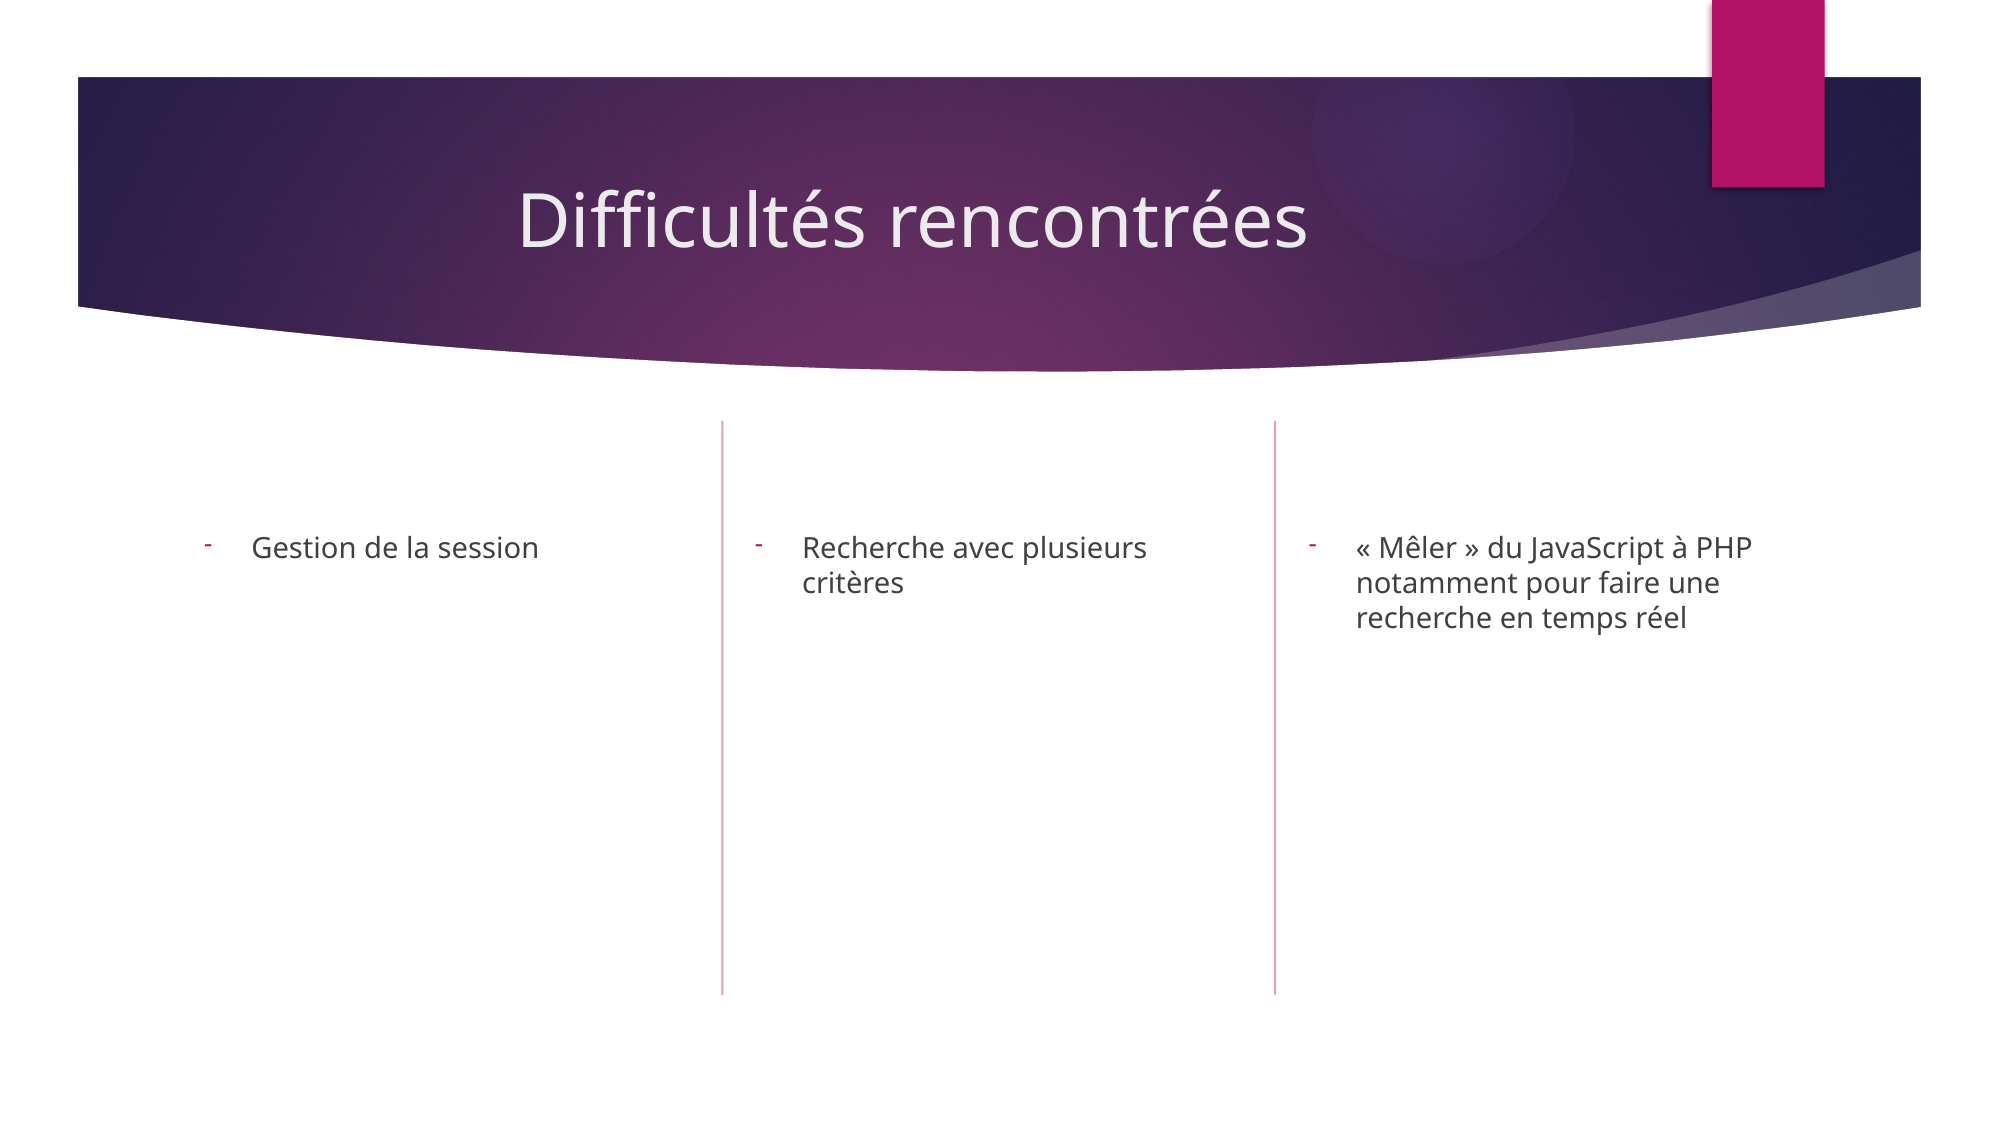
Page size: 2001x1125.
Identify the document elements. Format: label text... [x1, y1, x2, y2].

list « Mêler » du JavaScript à PHP notamment pour faire une recherche en temps réel [1294, 521, 1810, 989]
list Recherche avec plusieurs critères [740, 521, 1257, 989]
list Gestion de la session [189, 521, 705, 989]
title Difficultés rencontrées [189, 159, 1638, 276]
